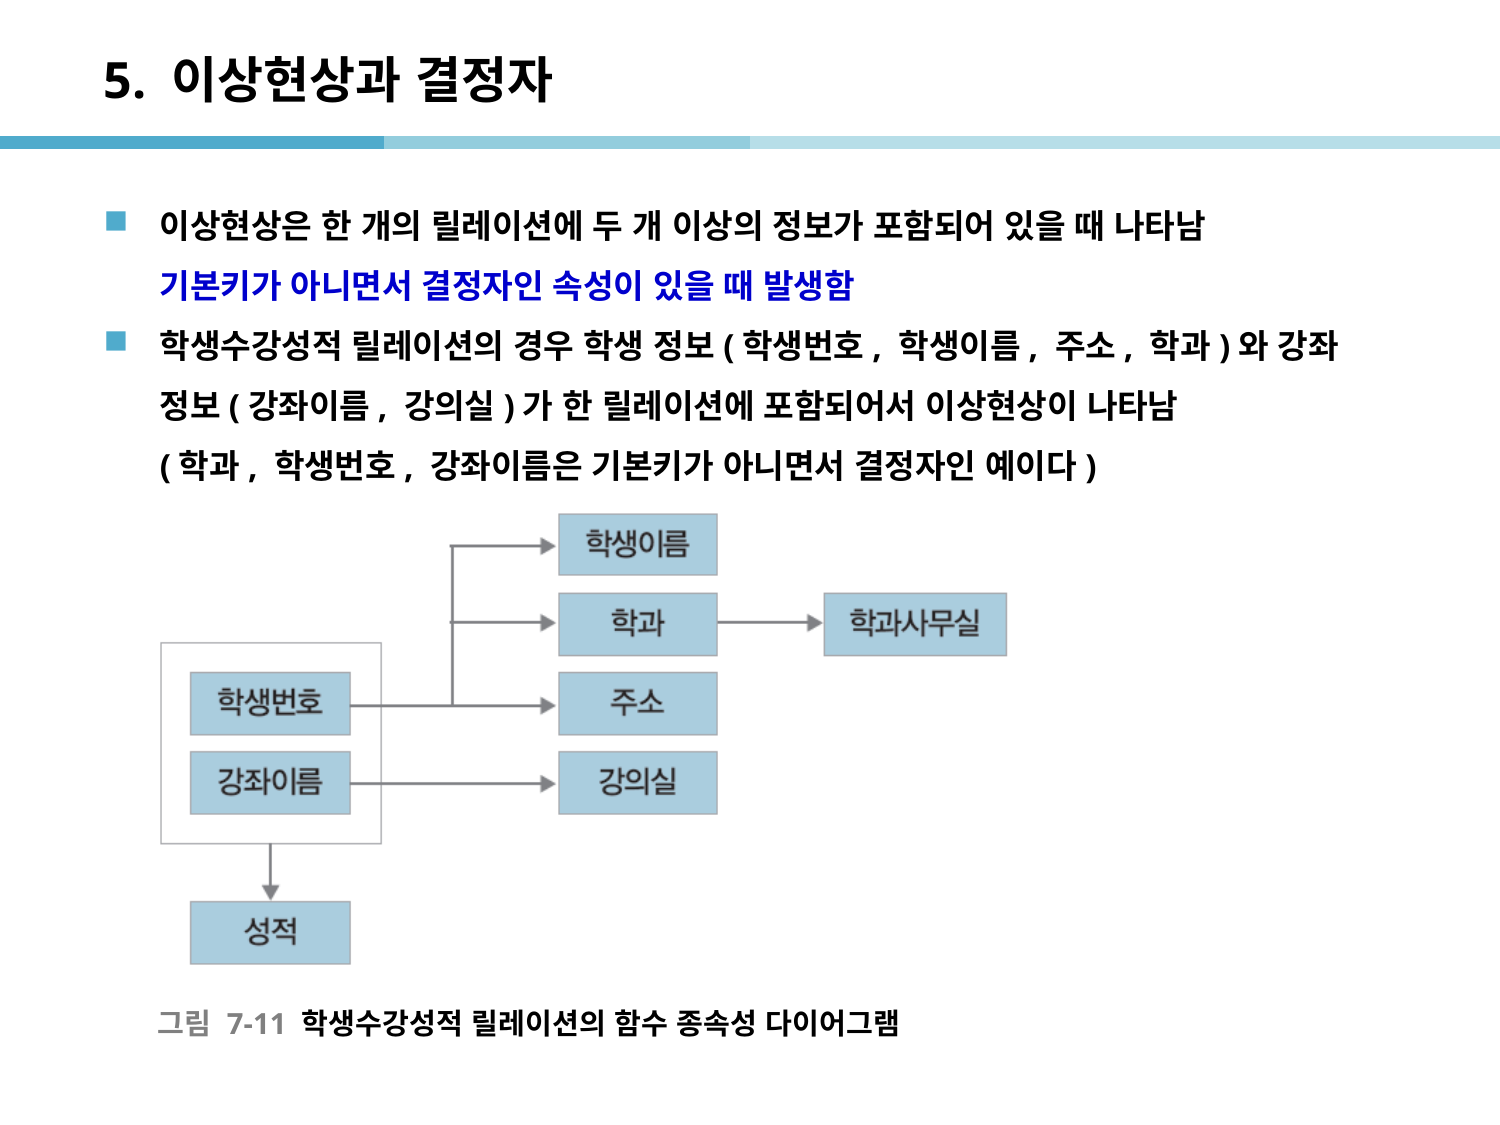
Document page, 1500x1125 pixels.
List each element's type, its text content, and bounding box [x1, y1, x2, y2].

picture [145, 491, 1020, 979]
list 이상현상은 한 개의 릴레이션에 두 개 이상의 정보가 포함되어 있을 때 나타남 기본키가 아니면서 결정자인 속성이 있을 때 발생함 학생수강성적 릴레이션의 경우 학생 정보(학생번호, 학생이름, 주소, 학과)와 강좌 정보(강좌이름, 강의실)가 한 릴레이션에 포함되어서 이상현상이 나타남 (학과, 학생번호, 강좌이름은 기본키가 아니면서 결정자인 예이다) [88, 177, 1412, 1077]
text_box 그림 7-11 학생수강성적 릴레이션의 함수 종속성 다이어그램 [142, 999, 456, 1047]
title 5. 이상현상과 결정자 [88, 32, 1330, 124]
